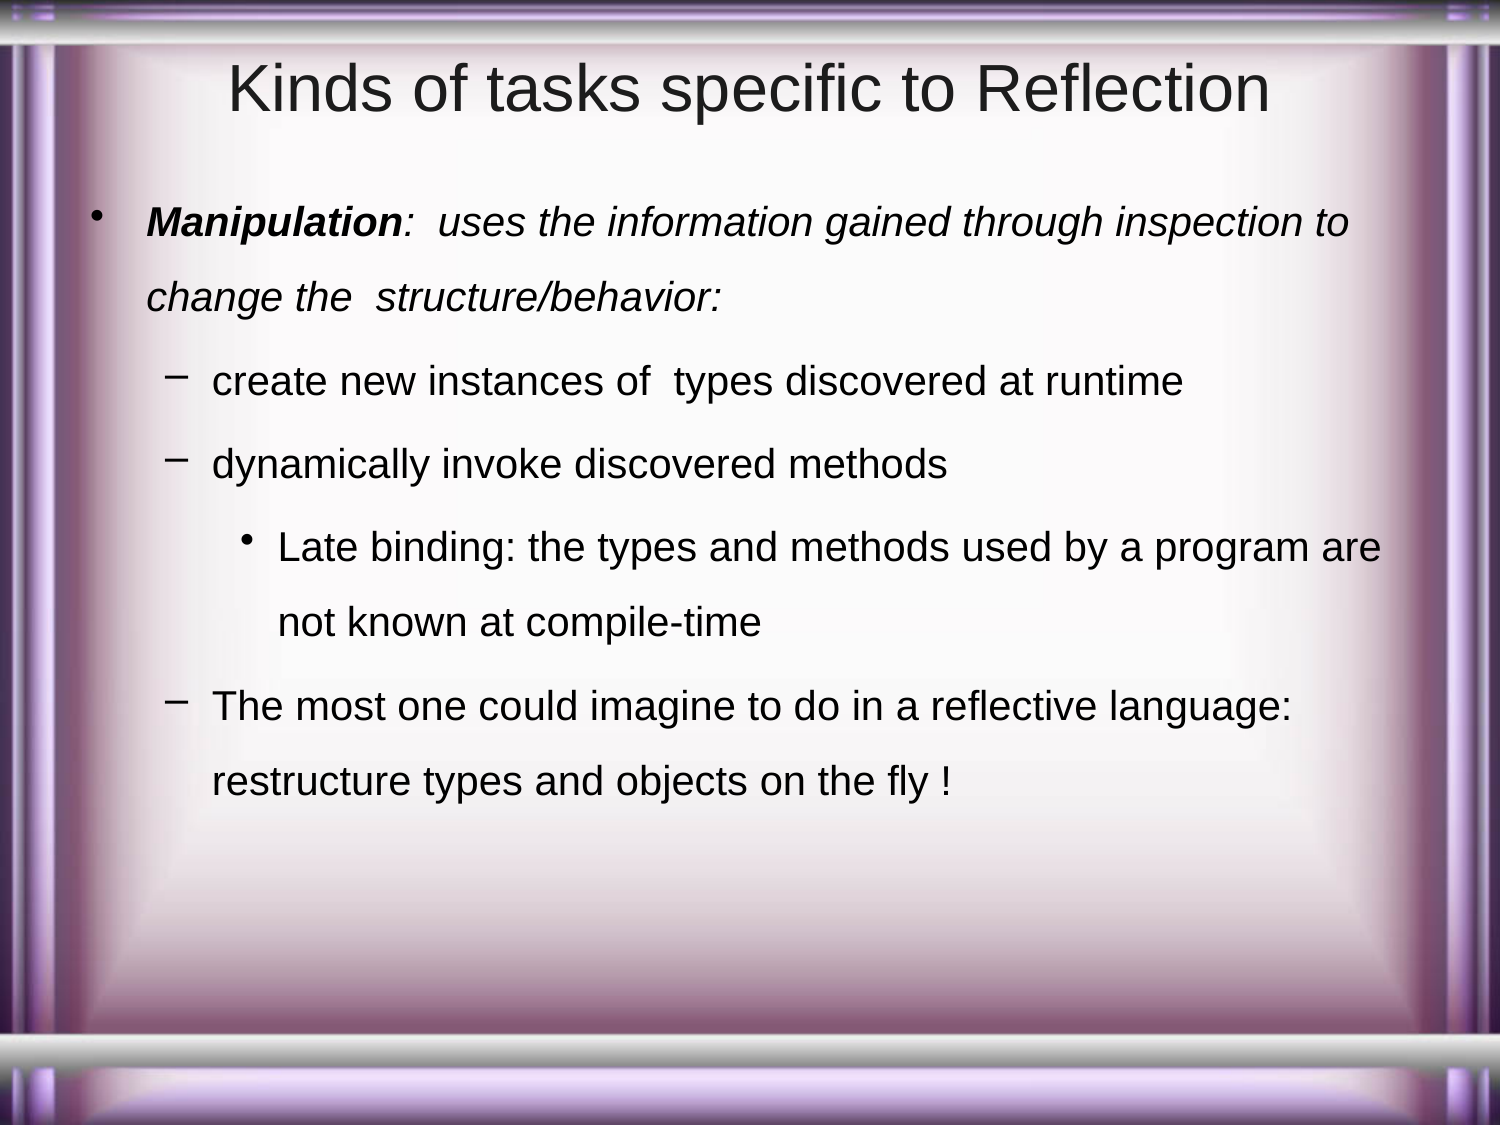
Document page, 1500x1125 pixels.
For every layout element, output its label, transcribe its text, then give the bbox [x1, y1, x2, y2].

list Manipulation: uses the information gained through inspection to change the structure/behavior: create new instances of types discovered at runtime dynamically invoke discovered methods Late binding: the types and methods used by a program are not known at compile-time The most one could imagine to do in a reflective language: restructure types and objects on the fly ! [75, 162, 1425, 1005]
title Kinds of tasks specific to Reflection [75, 45, 1425, 125]
picture [0, 0, 1500, 1125]
